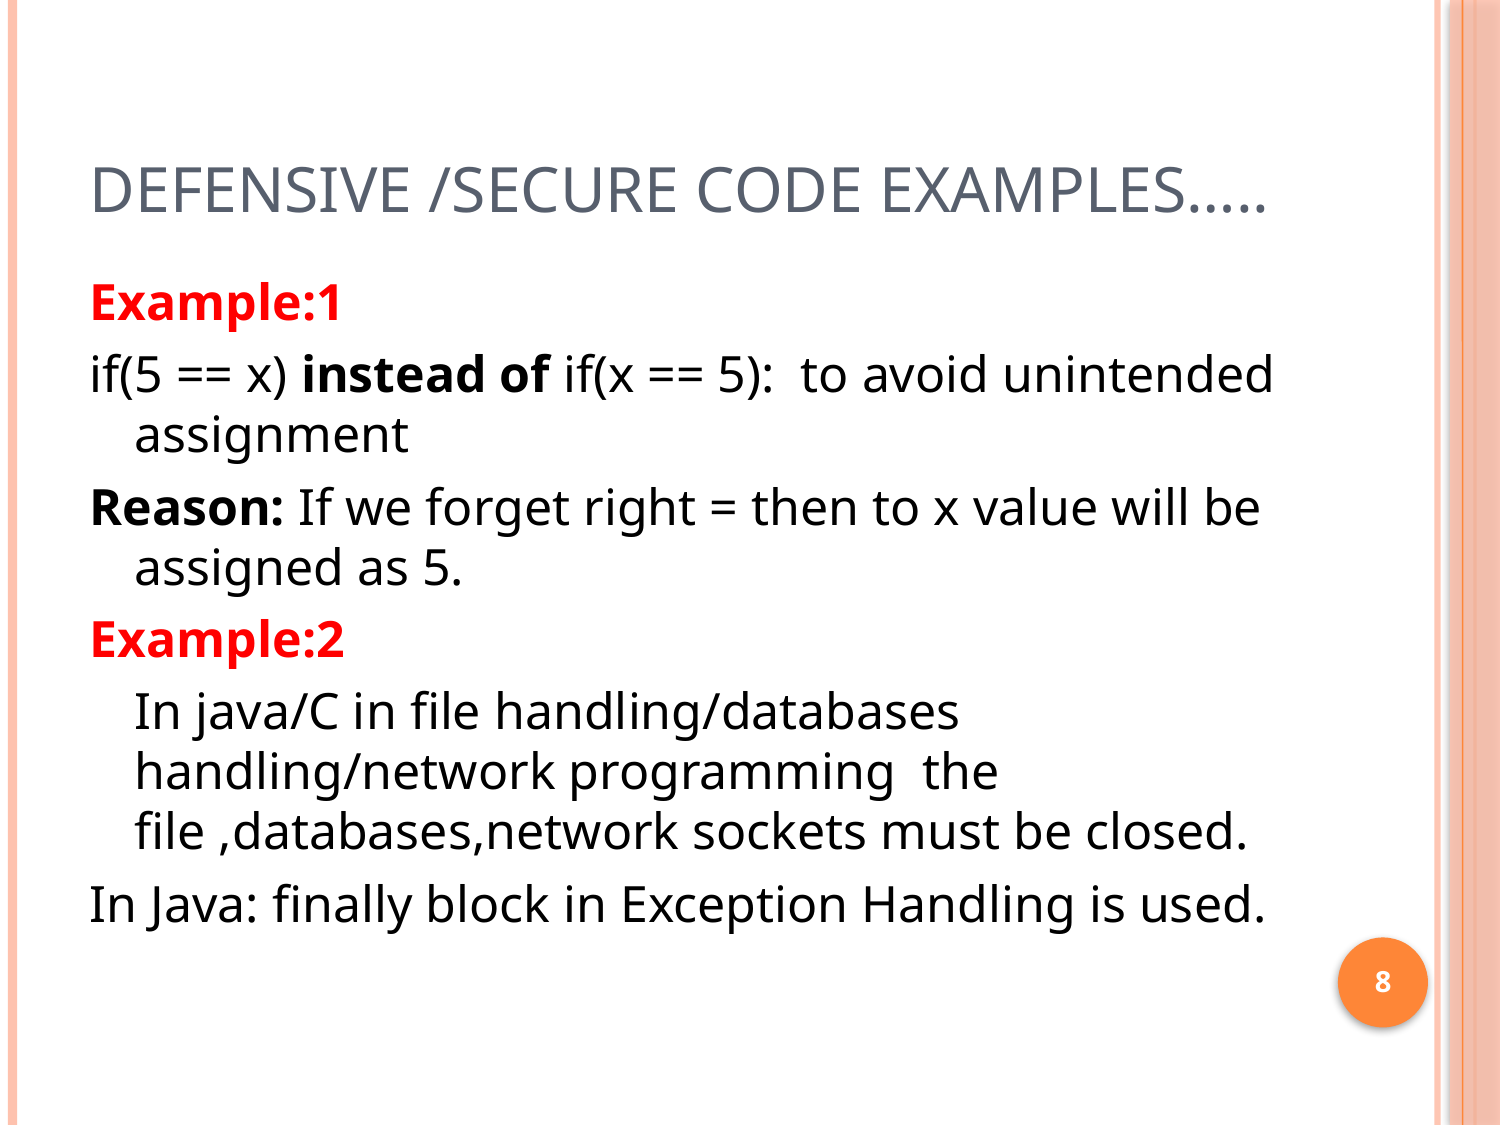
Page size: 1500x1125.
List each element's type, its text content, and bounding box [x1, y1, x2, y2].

slide_number 8 [1333, 940, 1434, 1027]
list Example:1 if(5 == x) instead of if(x == 5): to avoid unintended assignment Reason: If we forget right = then to x value will be assigned as 5. Example:2 In java/C in file handling/databases handling/network programming the file ,databases,network sockets must be closed. In Java: finally block in Exception Handling is used. [75, 262, 1300, 1062]
title Defensive /Secure code Examples….. [75, 45, 1300, 233]
